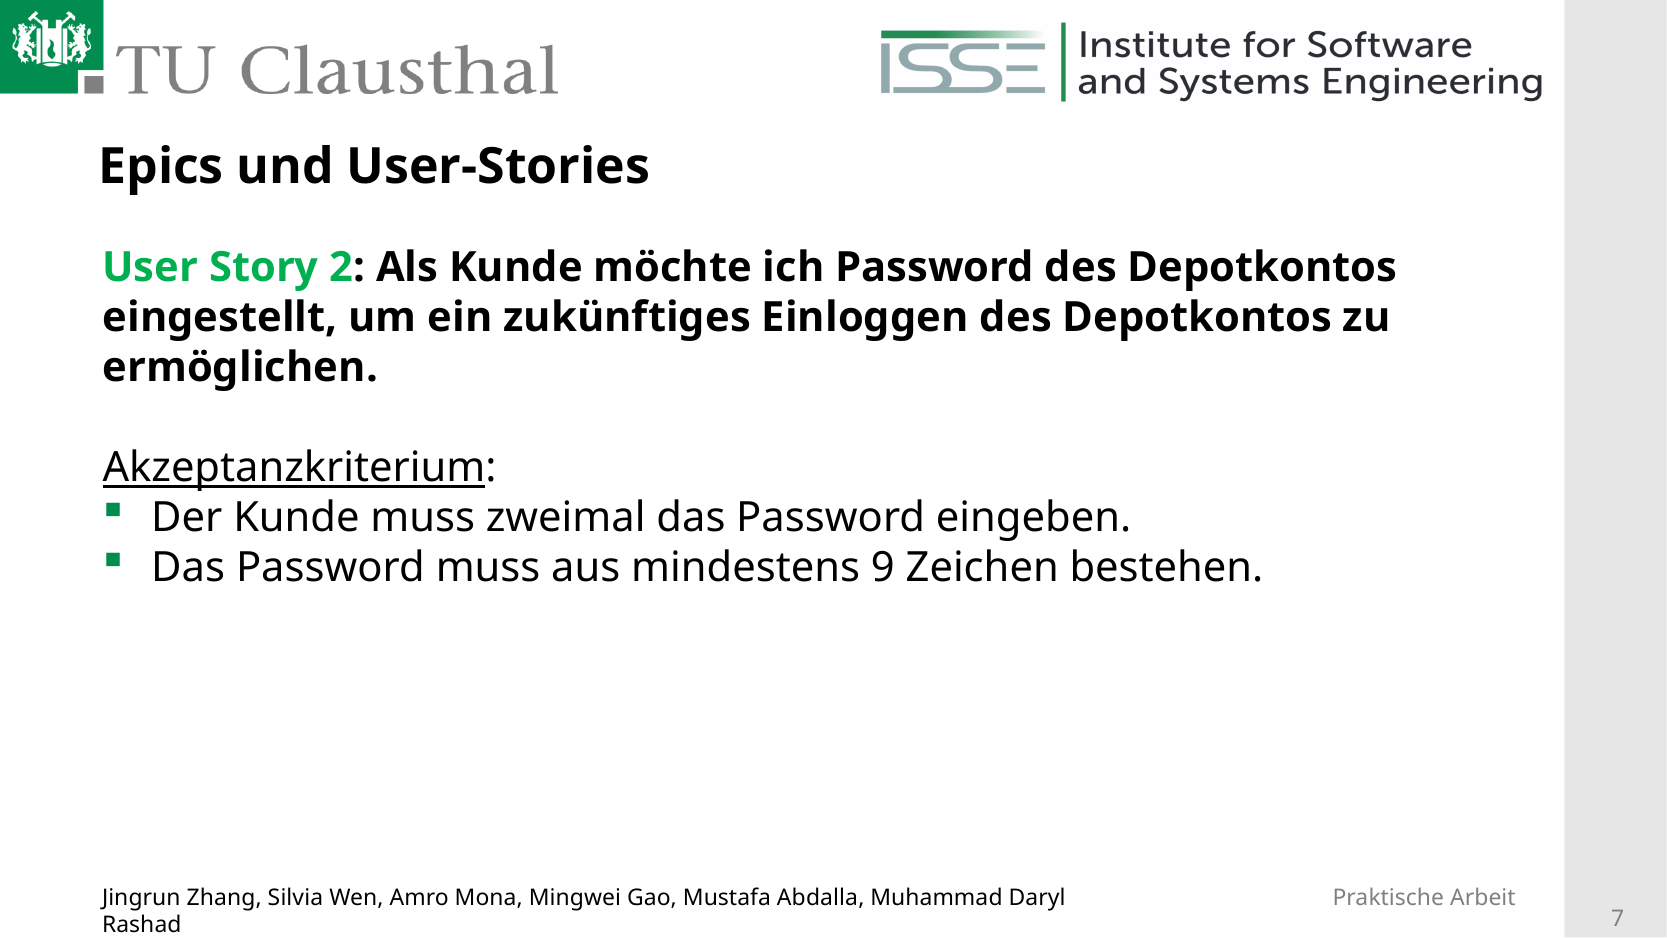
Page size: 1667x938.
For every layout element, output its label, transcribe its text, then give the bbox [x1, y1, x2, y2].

list User Story 2: Als Kunde möchte ich Password des Depotkontos eingestellt, um ein zukünftiges Einloggen des Depotkontos zu ermöglichen. Akzeptanzkriterium: Der Kunde muss zweimal das Password eingeben. Das Password muss aus mindestens 9 Zeichen bestehen. [87, 232, 1483, 824]
title Epics und User-Stories [83, 126, 1531, 216]
picture [872, 22, 1548, 108]
picture [0, 0, 558, 94]
